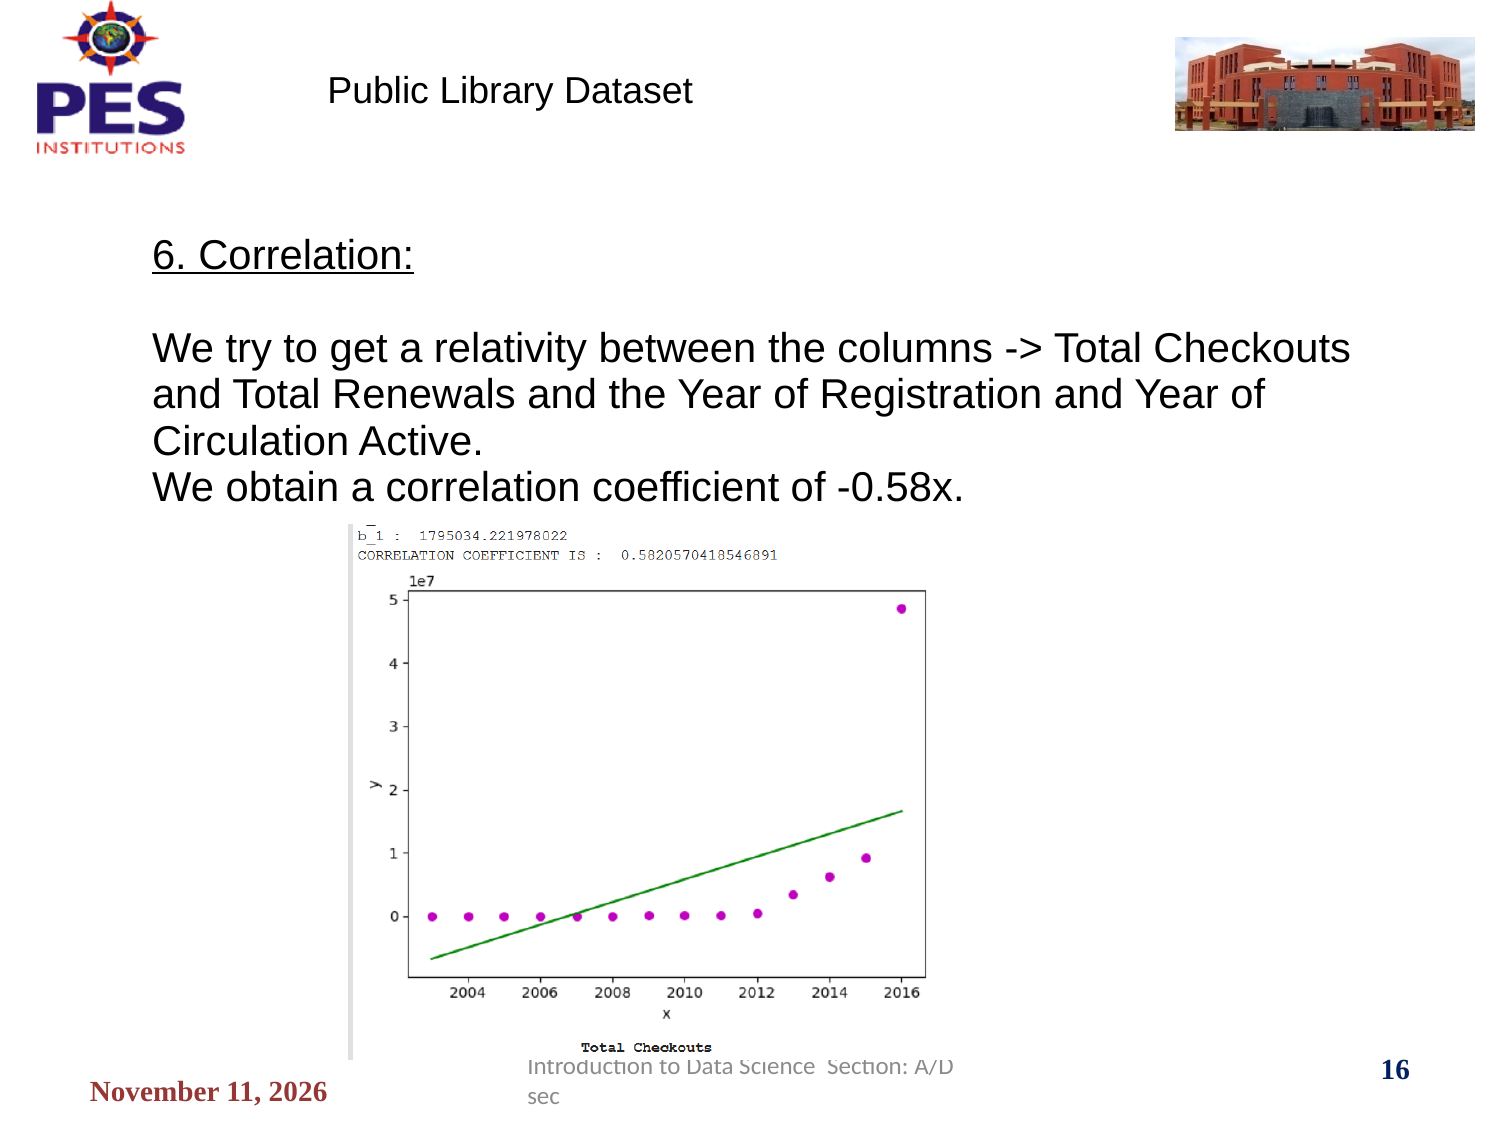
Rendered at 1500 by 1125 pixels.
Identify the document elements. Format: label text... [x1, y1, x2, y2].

text_box Public Library Dataset [312, 62, 1063, 119]
text_box 16 [1074, 1042, 1425, 1103]
picture [348, 524, 966, 1060]
picture [37, 0, 188, 163]
text_box 6. Correlation: We try to get a relativity between the columns -> Total Checkouts and Total Renewals and the Year of Registration and Year of Circulation Active. We obtain a correlation coefficient of -0.58x. [137, 224, 1400, 566]
picture [1174, 37, 1476, 131]
text_box November 26, 2019 [75, 1065, 425, 1125]
footer Introduction to Data Science Section: A/D sec [512, 1042, 988, 1103]
